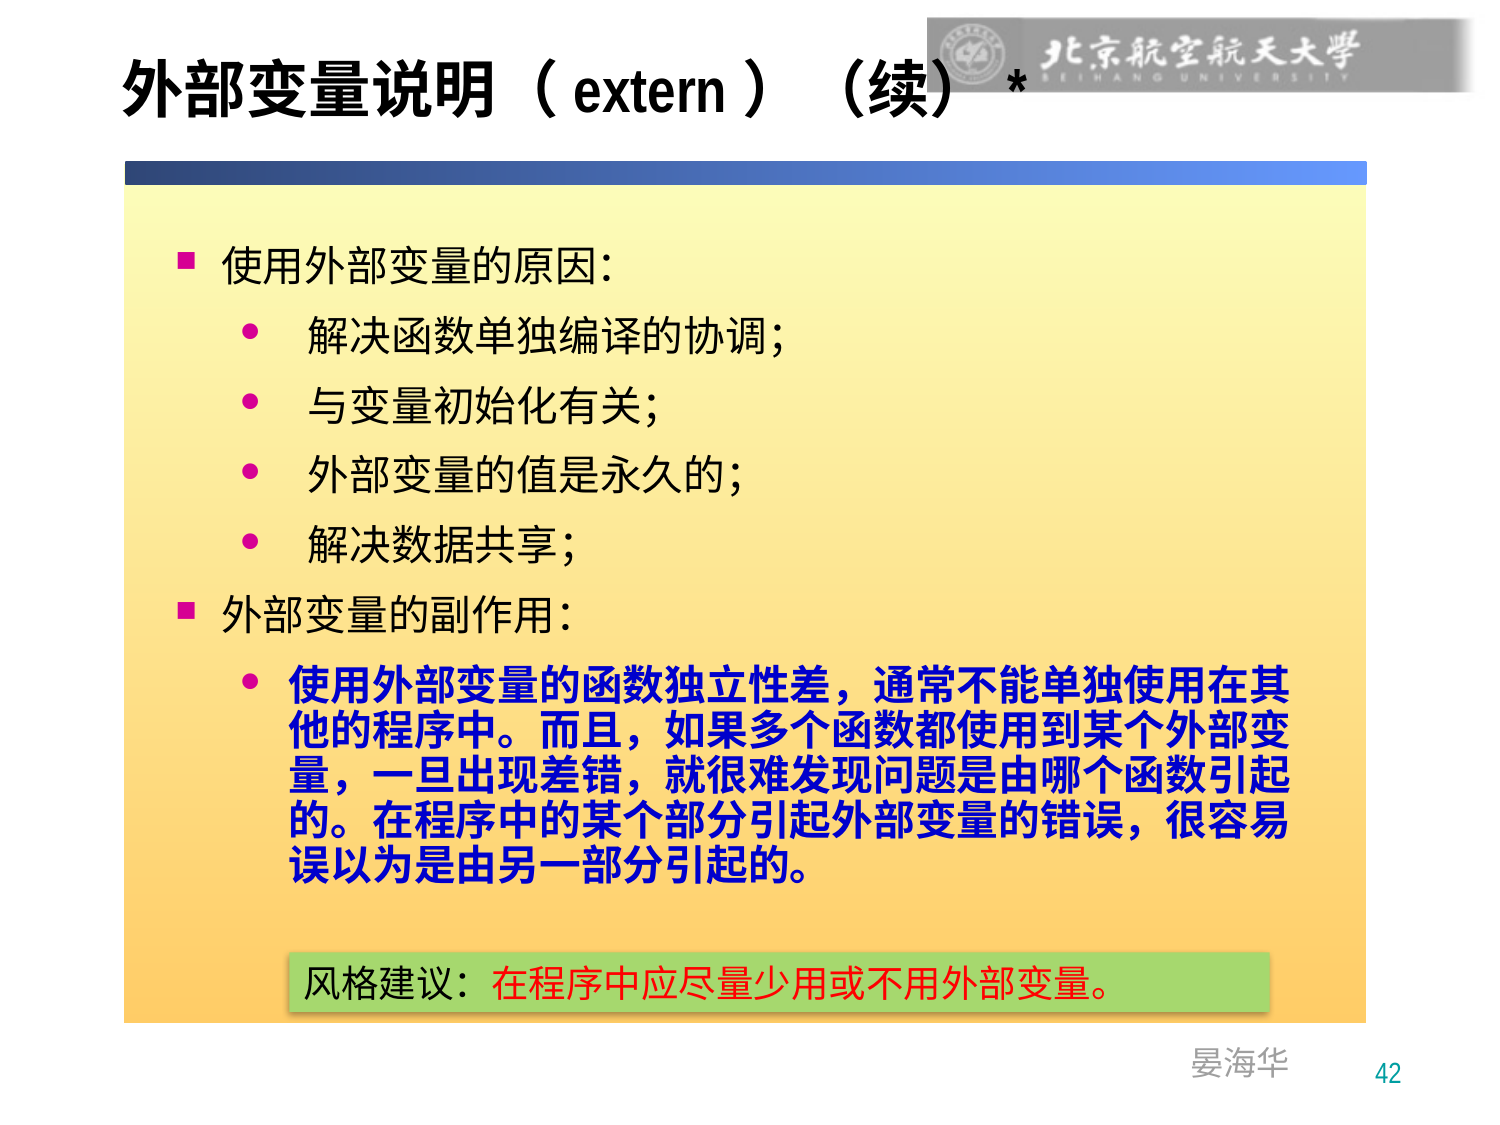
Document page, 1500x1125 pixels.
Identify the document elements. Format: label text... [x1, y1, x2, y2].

slide_number 42 [1103, 1021, 1417, 1098]
text_box 风格建议：在程序中应尽量少用或不用外部变量。 [289, 952, 1270, 1012]
title 外部变量说明（extern）（续）* [105, 25, 1450, 164]
list 使用外部变量的原因： 解决函数单独编译的协调； 与变量初始化有关； 外部变量的值是永久的； 解决数据共享； 外部变量的副作用： 使用外部变量的函数独立性差，通常不能单独使用在其他的程序中。而且，如果多个函数都使用到某个外部变量，一旦出现差错，就很难发现问题是由哪个函数引起的。在程序中的某个部分引起外部变量的错误，很容易误以为是由另一部分引起的。 [160, 237, 1327, 986]
picture [927, 0, 1500, 102]
